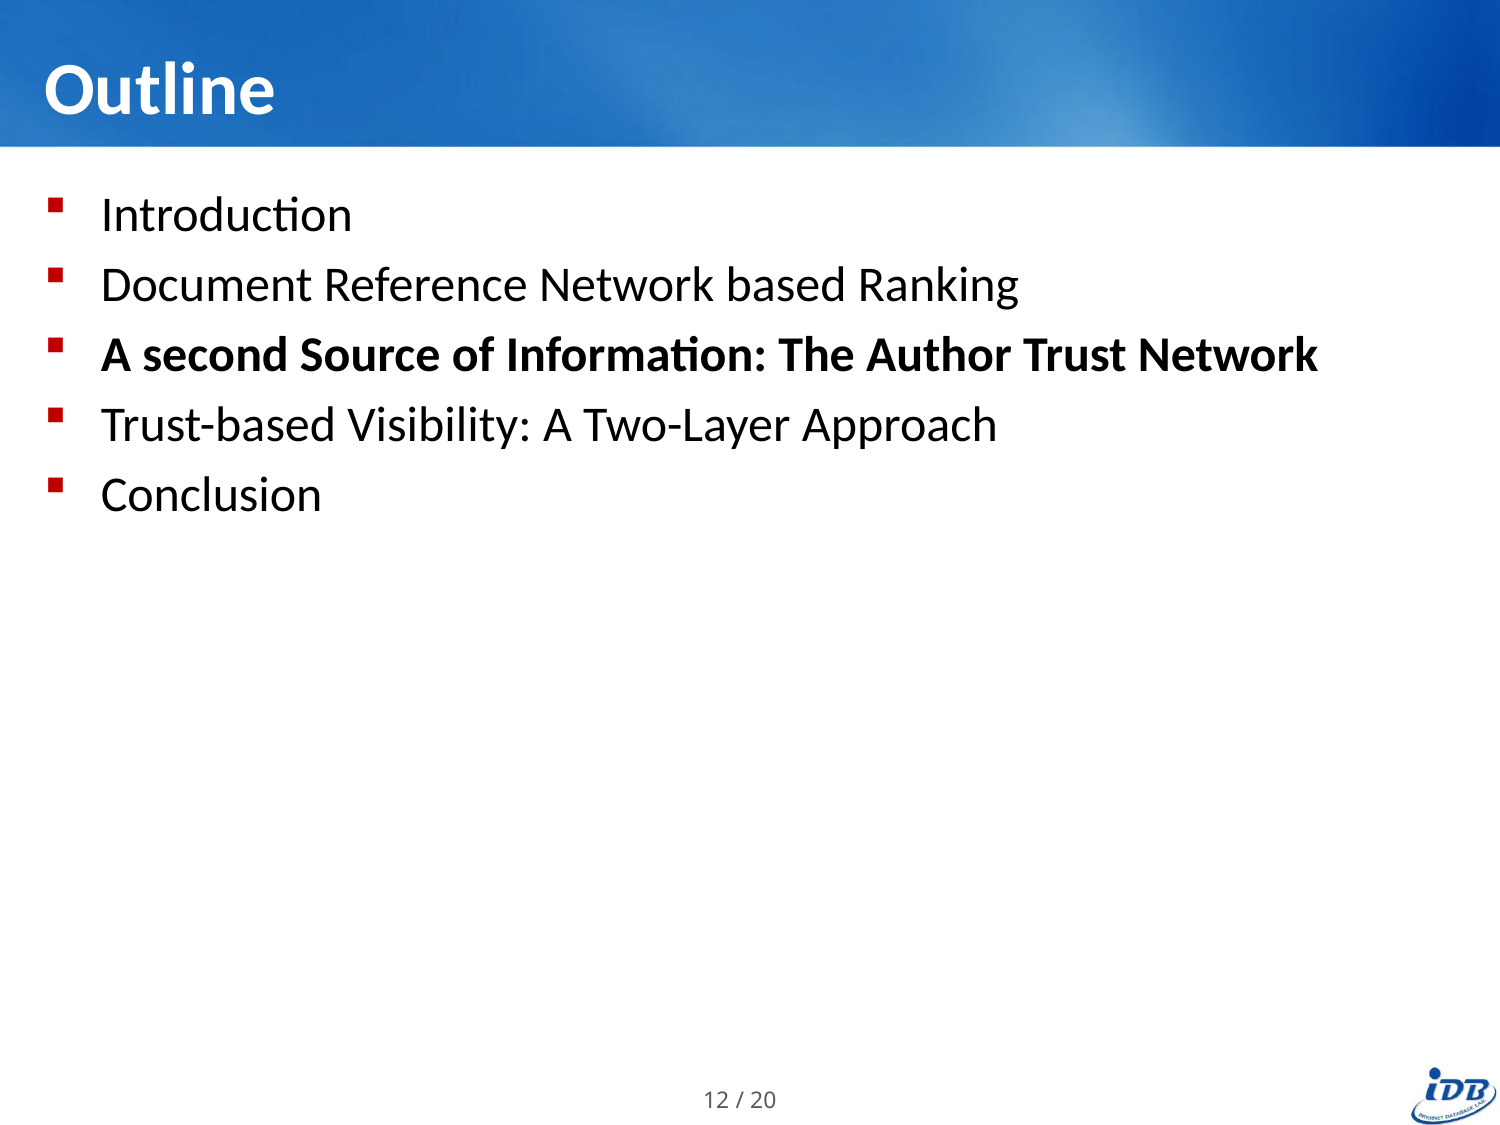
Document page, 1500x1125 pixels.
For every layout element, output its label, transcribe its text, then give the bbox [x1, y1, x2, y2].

list Introduction Document Reference Network based Ranking A second Source of Information: The Author Trust Network Trust-based Visibility: A Two-Layer Approach Conclusion [29, 174, 1471, 1071]
title Outline [29, 19, 1471, 149]
picture [0, 0, 1500, 1125]
